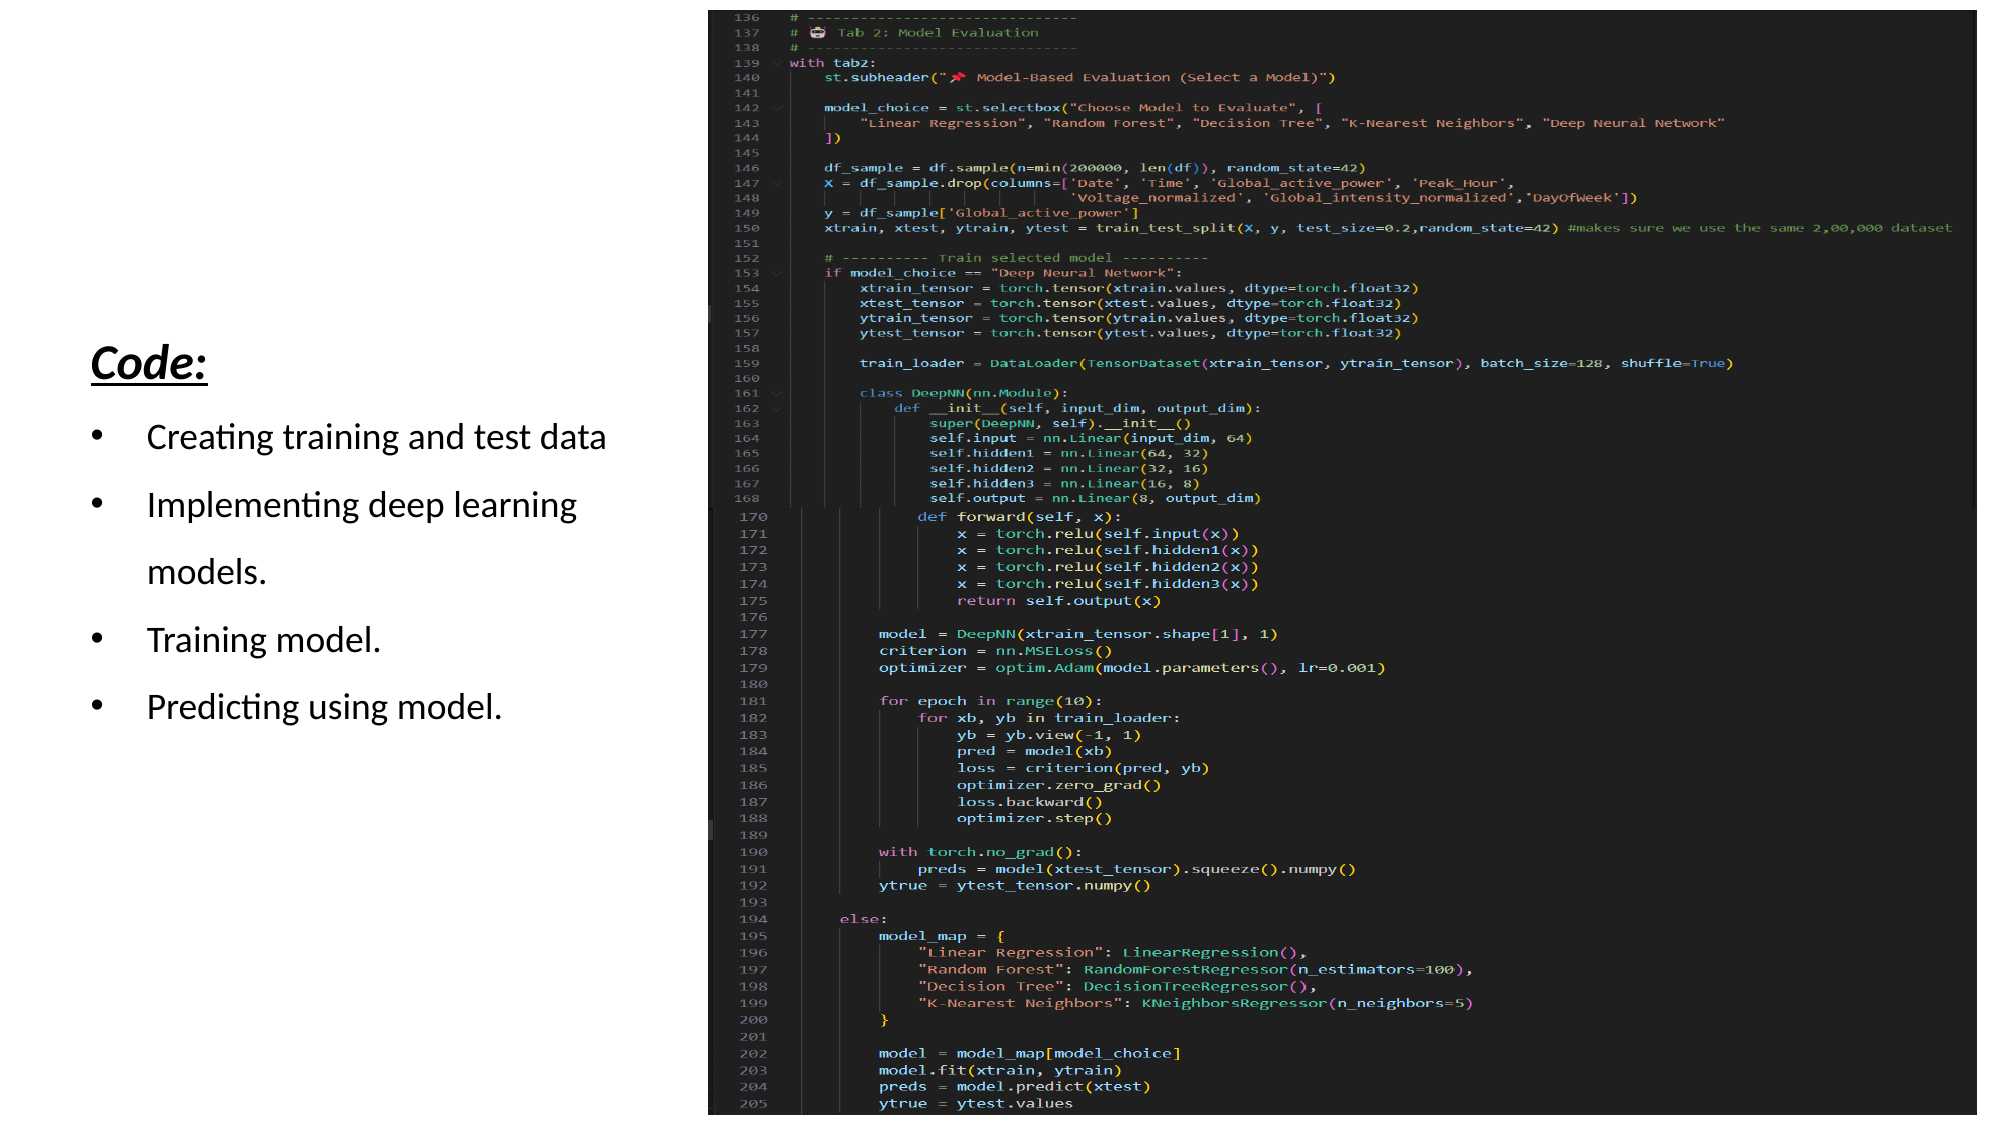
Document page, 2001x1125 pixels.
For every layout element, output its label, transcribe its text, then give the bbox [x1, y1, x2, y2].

picture [708, 10, 1977, 1115]
text_box Code: Creating training and test data Implementing deep learning models. Training model. Predicting using model. [75, 292, 655, 735]
